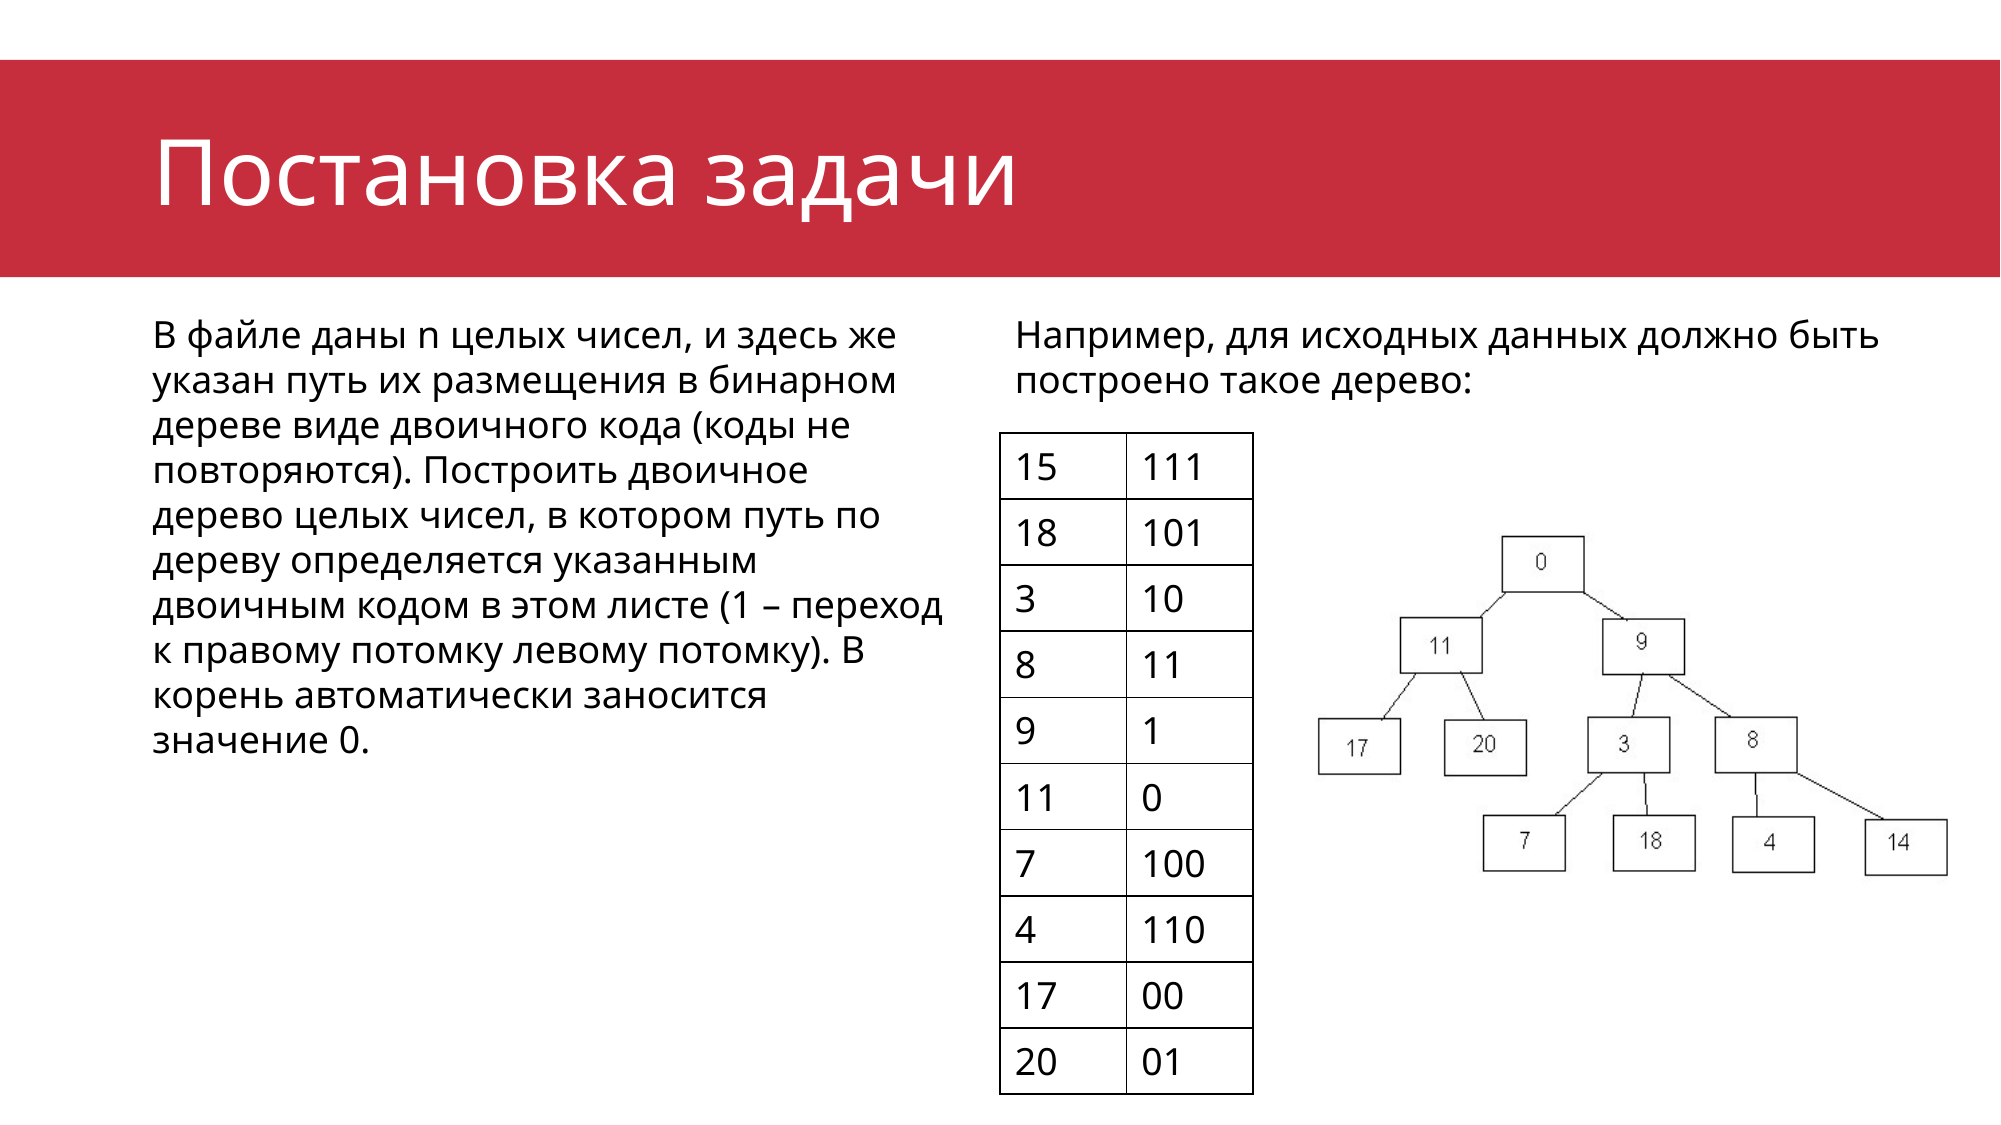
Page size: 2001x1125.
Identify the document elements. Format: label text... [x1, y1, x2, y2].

picture [1262, 509, 1960, 906]
table_cell 00 [1127, 963, 1252, 1027]
table_header 15 [1001, 434, 1126, 498]
table_cell 3 [1001, 566, 1126, 630]
text_box Например, для исходных данных должно быть построено такое дерево: [999, 303, 1950, 409]
text_box [898, 319, 1848, 418]
table_cell 7 [1001, 830, 1126, 895]
table_cell 100 [1127, 830, 1252, 895]
table_header 111 [1127, 434, 1252, 498]
table_cell 110 [1127, 897, 1252, 961]
table_cell 0 [1127, 764, 1252, 829]
table_cell 101 [1127, 500, 1252, 564]
table_cell 20 [1001, 1029, 1126, 1093]
list В файле даны n целых чисел, и здесь же указан путь их размещения в бинарном дереве виде двоичного кода (коды не повторяются). Построить двоичное дерево целых чисел, в котором путь по дереву определяется указанным двоичным кодом в этом листе (1 – переход к правому потомку левому потомку). В корень автоматически заносится значение 0. [137, 303, 963, 991]
table_cell 8 [1001, 632, 1126, 697]
table_cell 18 [1001, 500, 1126, 564]
table_cell 9 [1001, 698, 1126, 763]
table_cell 11 [1127, 632, 1252, 697]
table_cell 11 [1001, 764, 1126, 829]
table_cell 17 [1001, 963, 1126, 1027]
table_cell 10 [1127, 566, 1252, 630]
title Постановка задачи [137, 59, 1863, 278]
table_cell 4 [1001, 897, 1126, 961]
table_cell 01 [1127, 1029, 1252, 1093]
table_cell 1 [1127, 698, 1252, 763]
